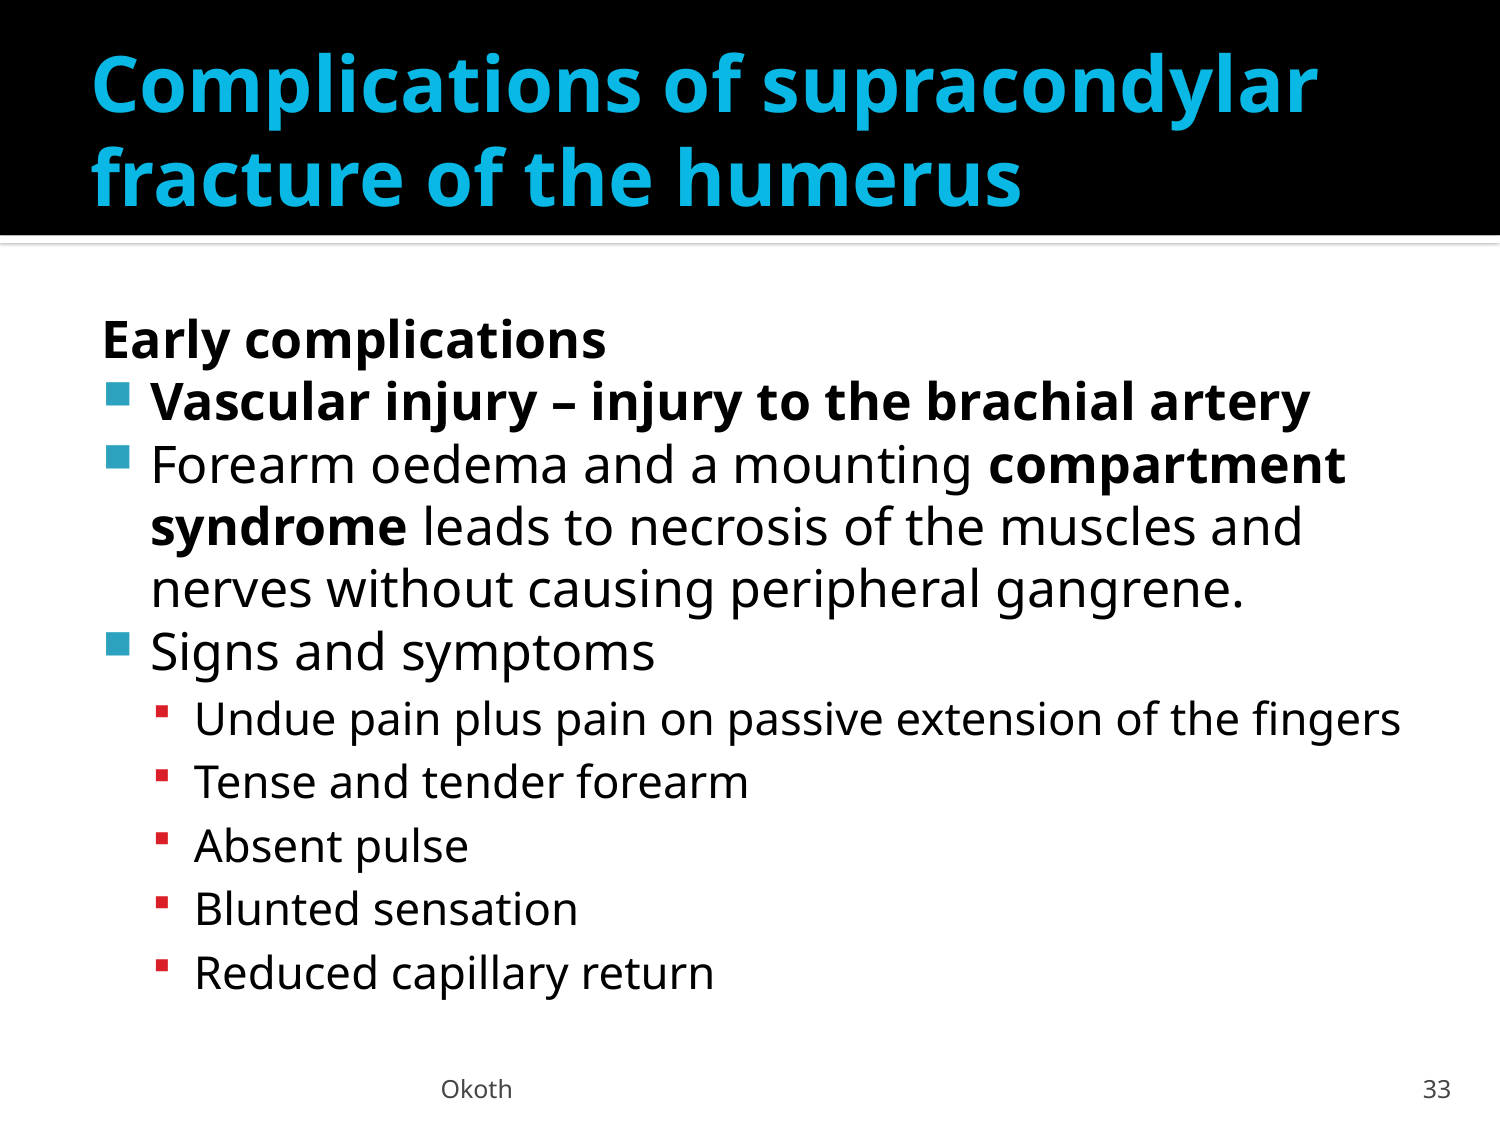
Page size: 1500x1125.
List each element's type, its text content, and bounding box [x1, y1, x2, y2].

title Complications of supracondylar fracture of the humerus [75, 25, 1425, 231]
slide_number 33 [1345, 1062, 1467, 1108]
list Early complications Vascular injury – injury to the brachial artery Forearm oedema and a mounting compartment syndrome leads to necrosis of the muscles and nerves without causing peripheral gangrene. Signs and symptoms Undue pain plus pain on passive extension of the fingers Tense and tender forearm Absent pulse Blunted sensation Reduced capillary return [75, 291, 1425, 1050]
footer Okoth [433, 1062, 1337, 1108]
